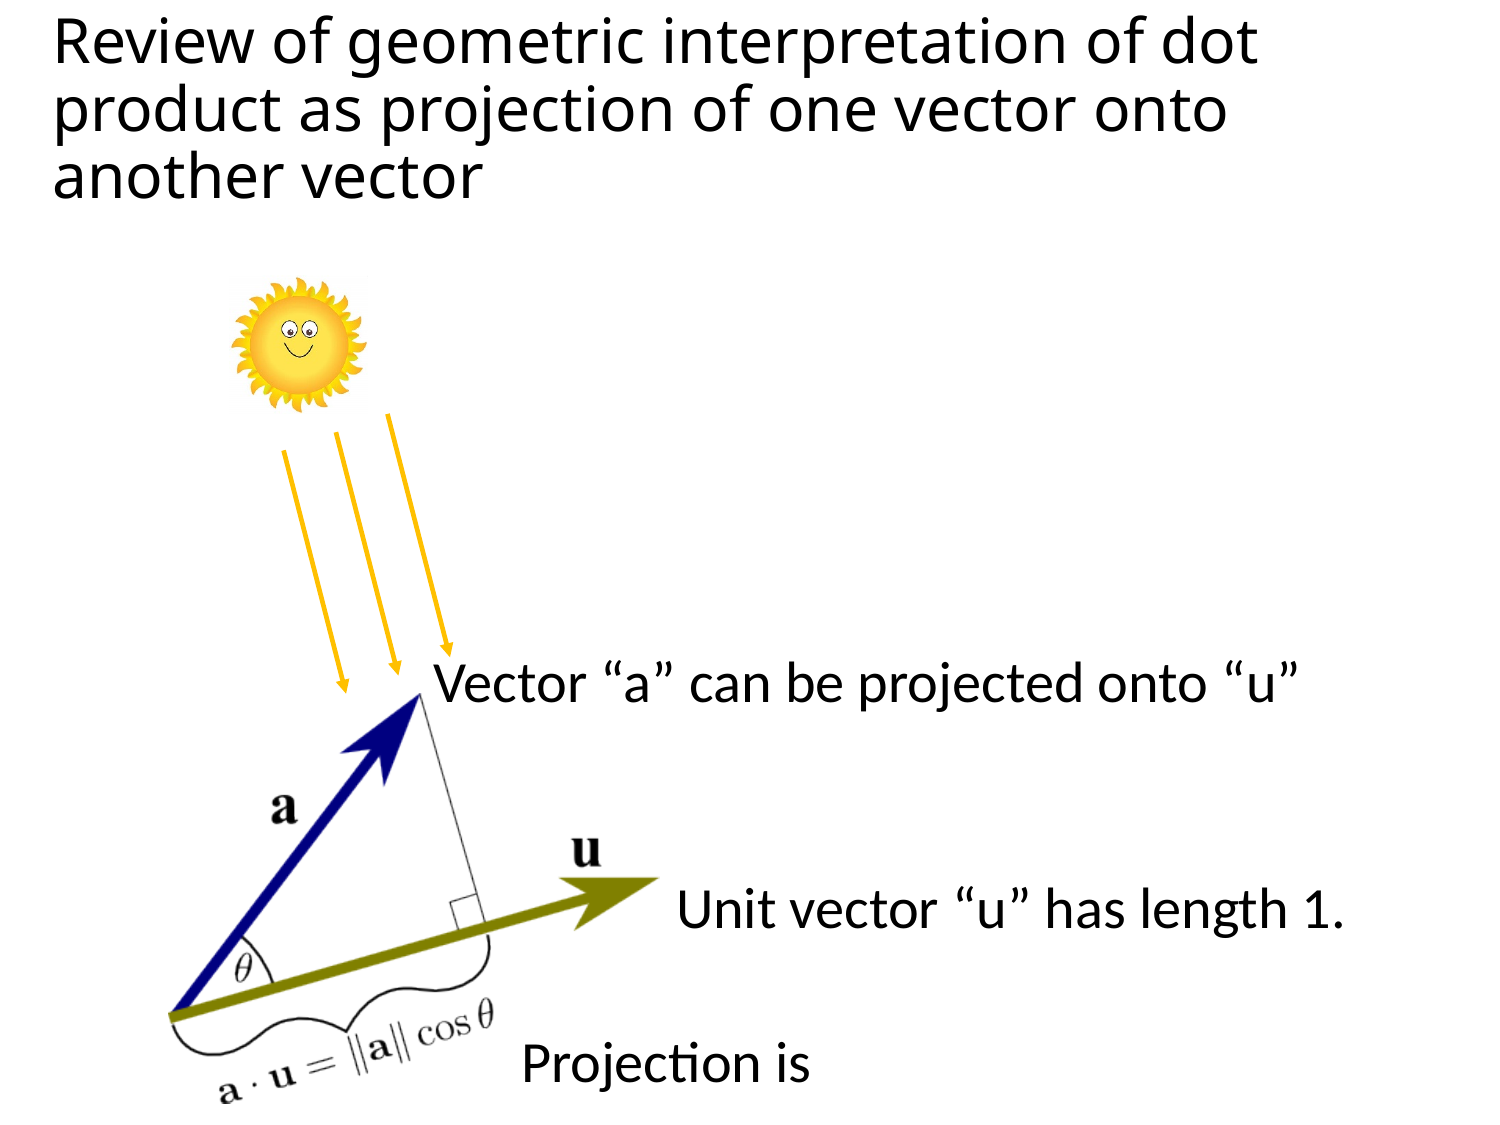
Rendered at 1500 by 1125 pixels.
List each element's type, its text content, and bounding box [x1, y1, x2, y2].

title Review of geometric interpretation of dot product as projection of one vector onto another vector [37, 2, 1488, 220]
text_box Projection is [660, 1017, 1500, 1102]
text_box Vector “a” can be projected onto “u” [418, 636, 1419, 722]
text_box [335, 432, 399, 676]
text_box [283, 450, 346, 694]
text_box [387, 413, 450, 658]
picture [168, 693, 660, 1104]
text_box Unit vector “u” has length 1. [661, 862, 1399, 948]
picture [229, 275, 368, 414]
